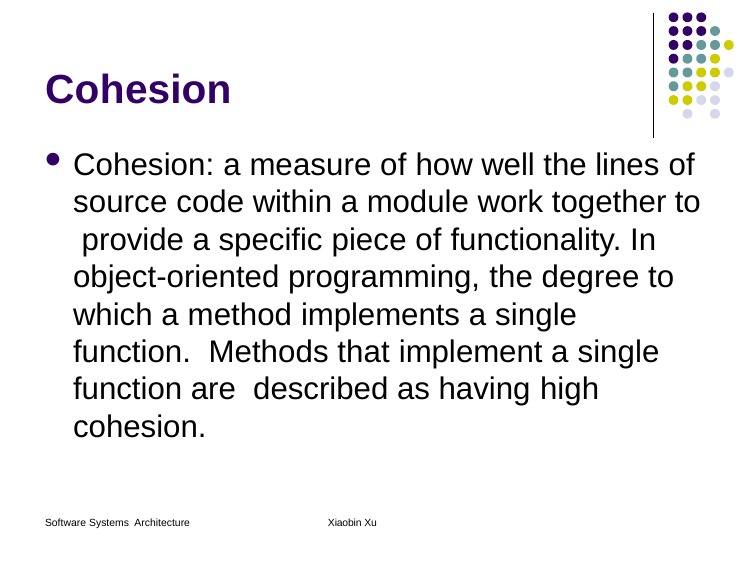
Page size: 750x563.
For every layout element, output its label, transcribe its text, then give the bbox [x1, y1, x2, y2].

text_box Xiaobin Xu [325, 514, 425, 529]
text_box Cohesion: a measure of how well the lines of source code within a module work together to provide a specific piece of functionality. In object-oriented programming, the degree to which a method implements a single function. Methods that implement a single function are described as having high cohesion. [42, 142, 705, 444]
title Cohesion [42, 60, 234, 142]
text_box Software Systems Architecture [42, 514, 225, 529]
